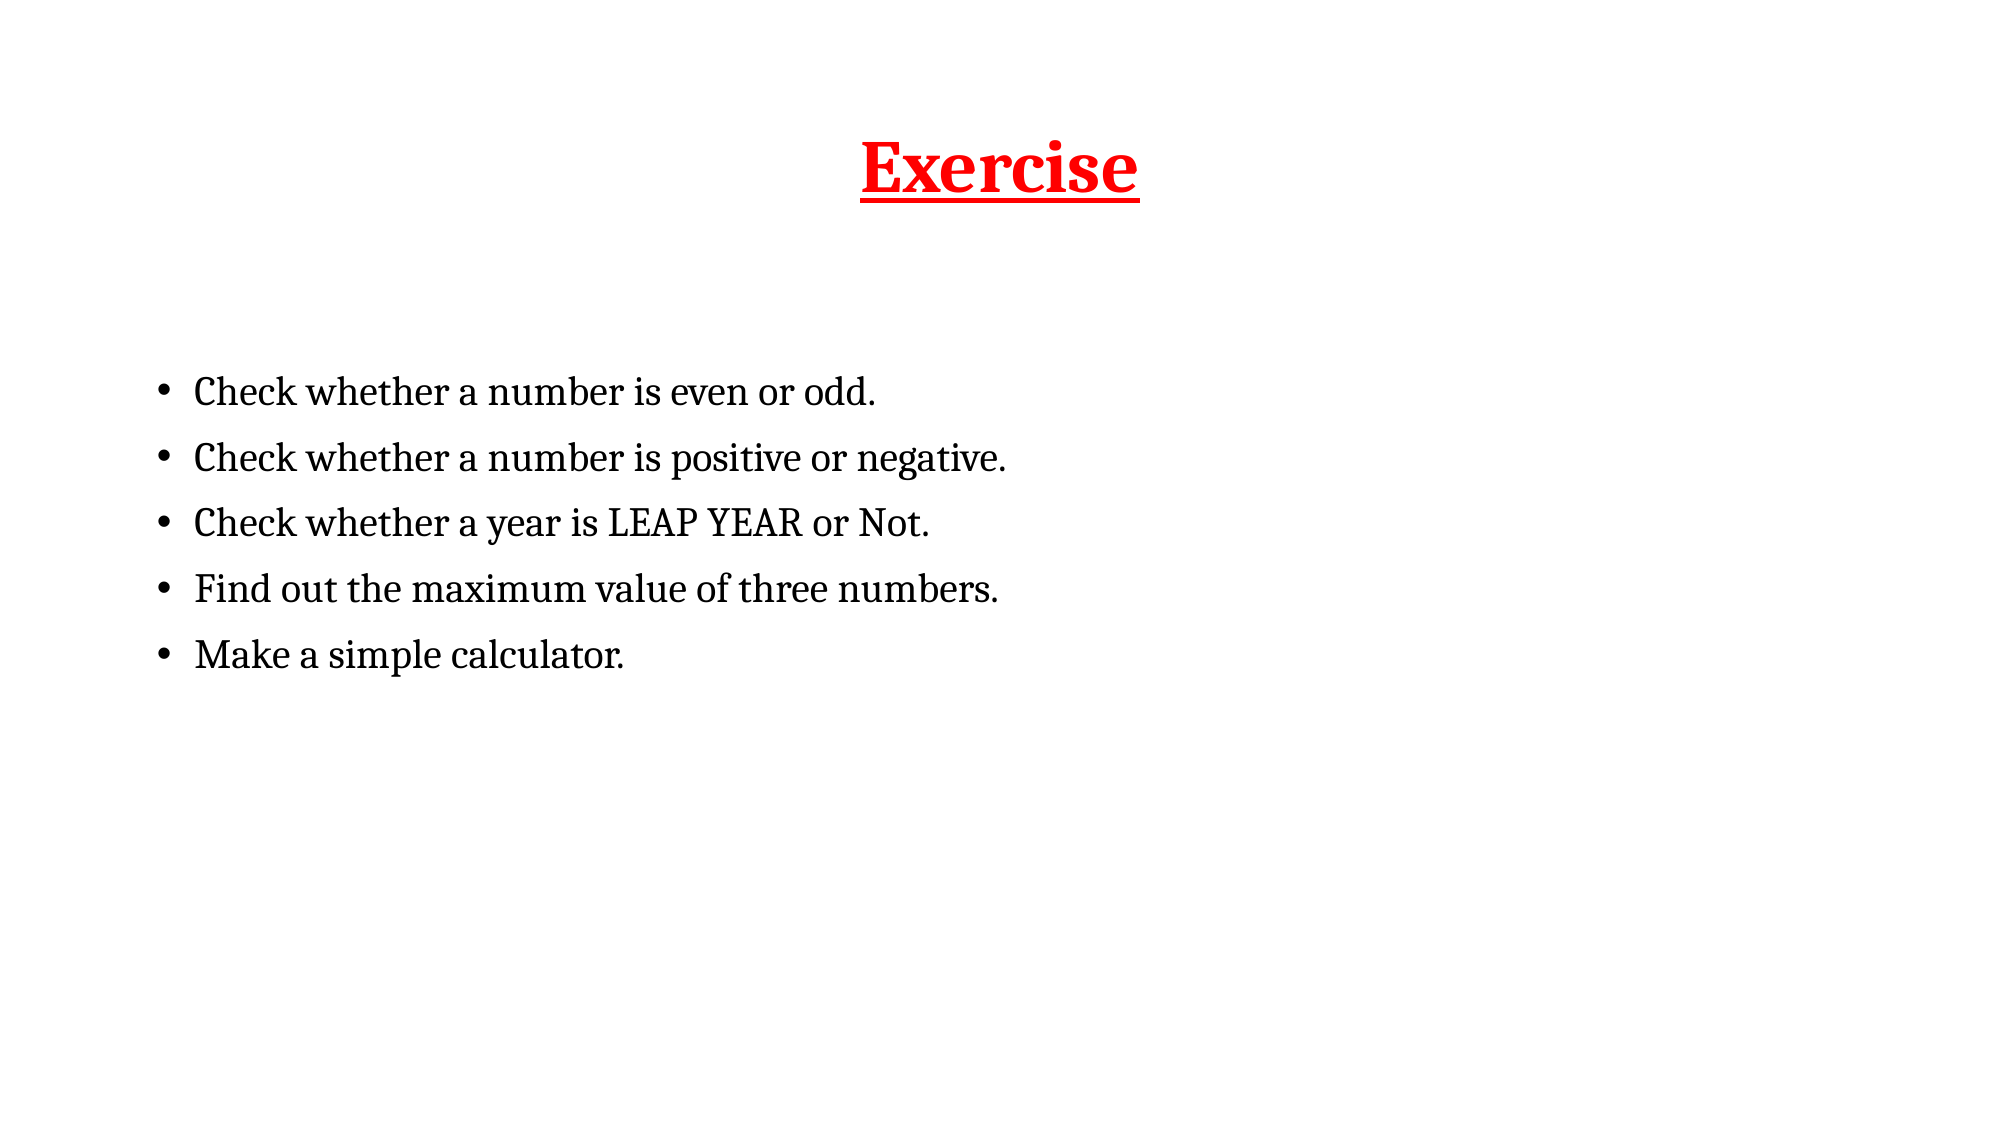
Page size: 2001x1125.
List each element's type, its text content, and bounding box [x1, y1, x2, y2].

list Check whether a number is even or odd. Check whether a number is positive or negative. Check whether a year is LEAP YEAR or Not. Find out the maximum value of three numbers. Make a simple calculator. [141, 361, 1867, 1076]
title Exercise [137, 59, 1863, 278]
